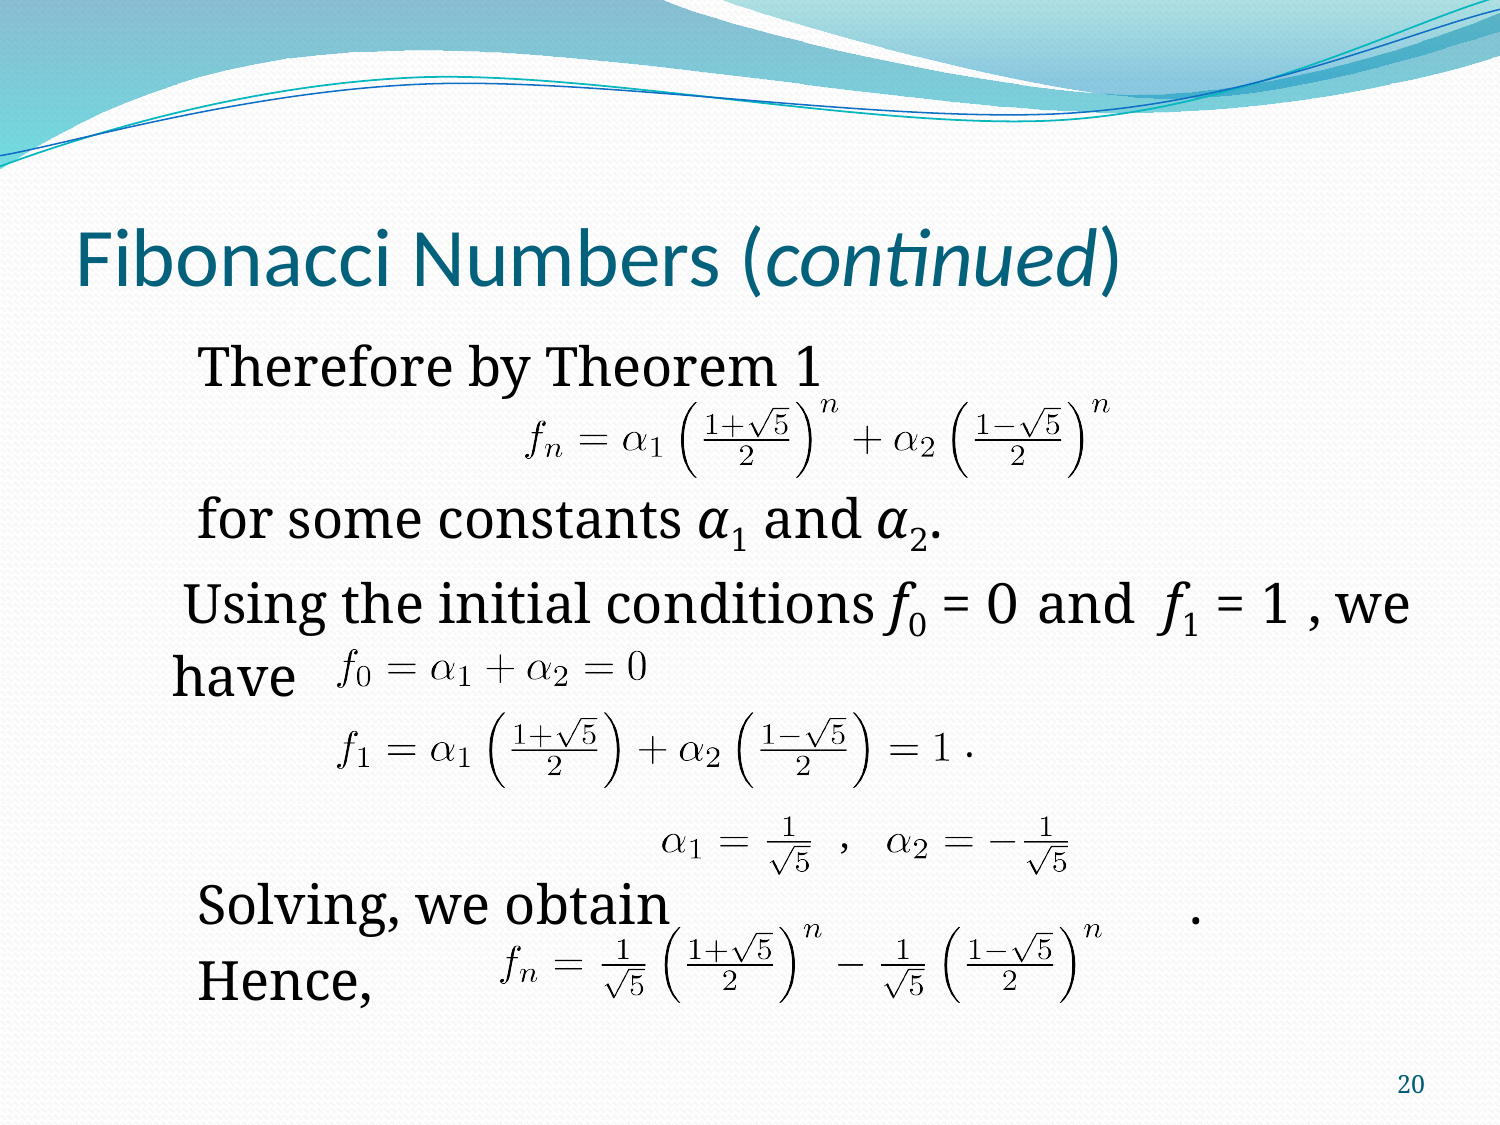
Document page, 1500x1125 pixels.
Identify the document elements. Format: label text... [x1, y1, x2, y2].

subtitle Section 8.4 [330, 713, 953, 799]
subtitle Section 8.4 [880, 817, 1073, 888]
subtitle Section 8.4 [655, 817, 816, 888]
picture [887, 815, 1068, 876]
picture [499, 924, 1102, 1003]
title Fibonacci Numbers (continued) [75, 115, 1425, 303]
slide_number 20 [1299, 1042, 1425, 1103]
picture [337, 649, 646, 688]
subtitle Section 8.4 [517, 400, 1115, 489]
text_box . [949, 712, 1013, 773]
slide_number 37 [949, 715, 953, 773]
picture [524, 399, 1110, 478]
subtitle Section 8.4 [492, 925, 1107, 1014]
text_box , [825, 803, 865, 864]
picture [662, 815, 811, 876]
picture [337, 712, 949, 788]
subtitle Section 8.4 [330, 651, 650, 699]
list Therefore by Theorem 1 for some constants α1 and α2. Using the initial conditions f0 = 0 and f1 = 1 , we have Solving, we obtain . Hence, [112, 324, 1463, 1045]
